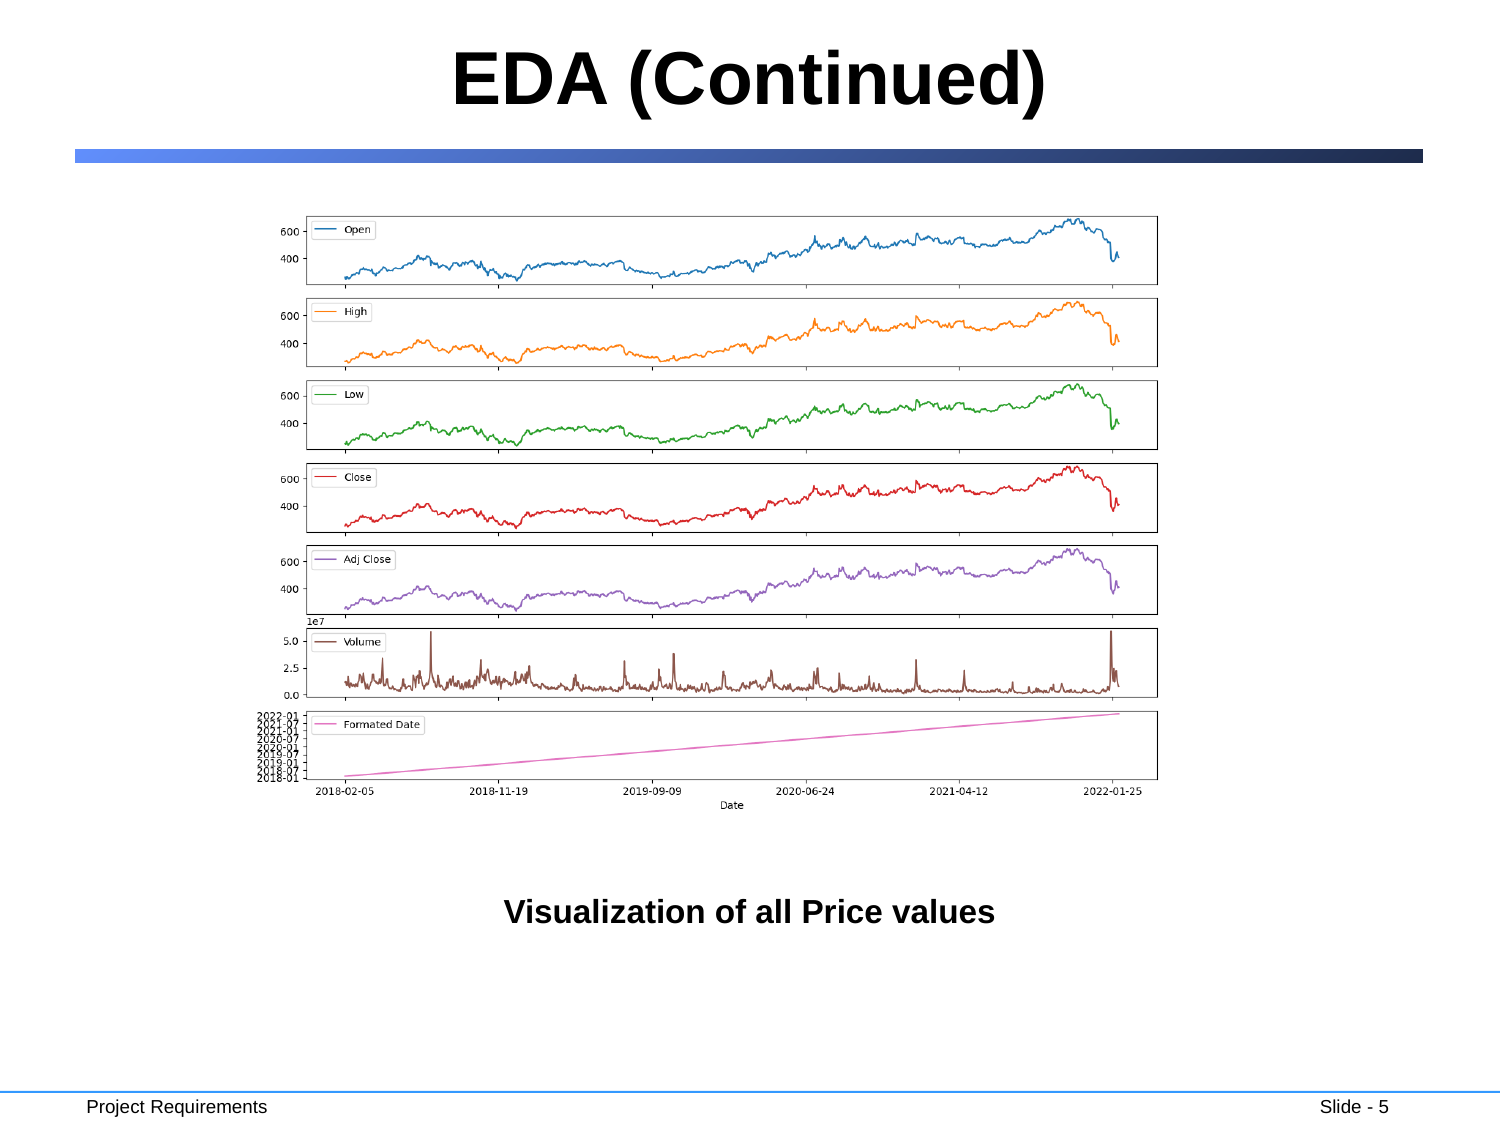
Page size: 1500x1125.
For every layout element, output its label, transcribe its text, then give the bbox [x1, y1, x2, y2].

picture [249, 208, 1165, 819]
slide_number Slide - 5 [1091, 1086, 1405, 1125]
list Visualization of all Price values [75, 862, 1425, 1025]
text_box [75, 149, 1423, 163]
title EDA (Continued) [75, 0, 1425, 150]
